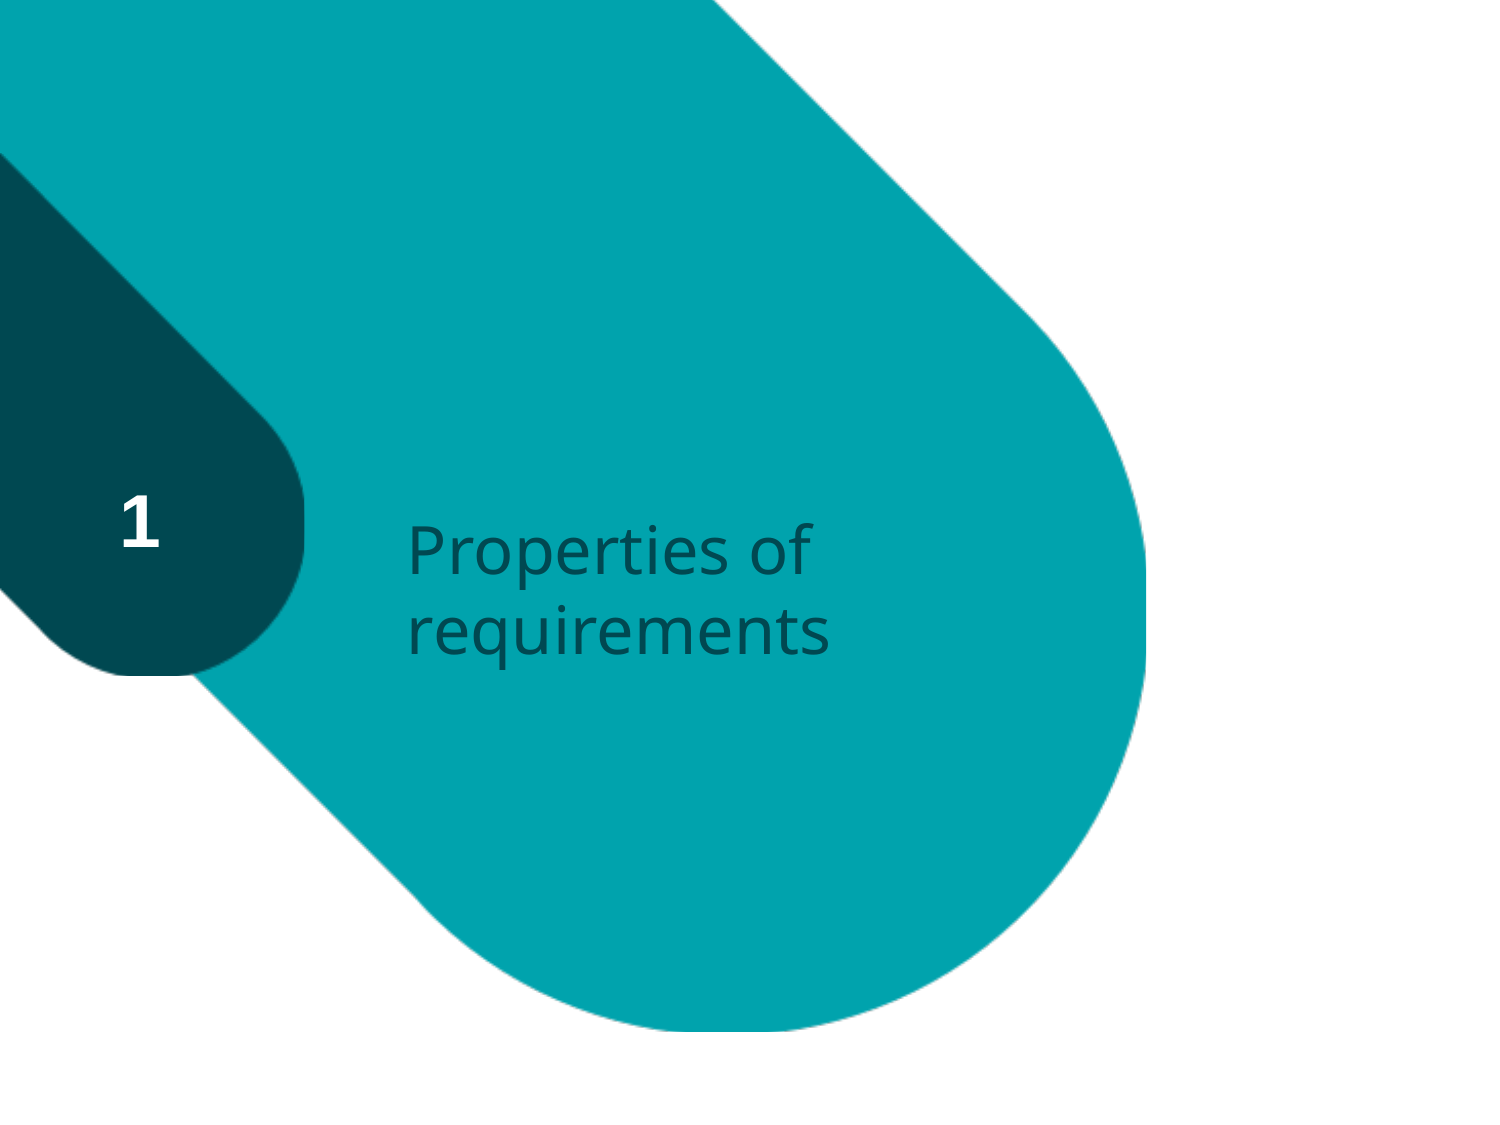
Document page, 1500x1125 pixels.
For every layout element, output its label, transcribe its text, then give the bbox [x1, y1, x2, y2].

list 1 [81, 454, 200, 581]
title Properties of requirements [391, 451, 1023, 676]
